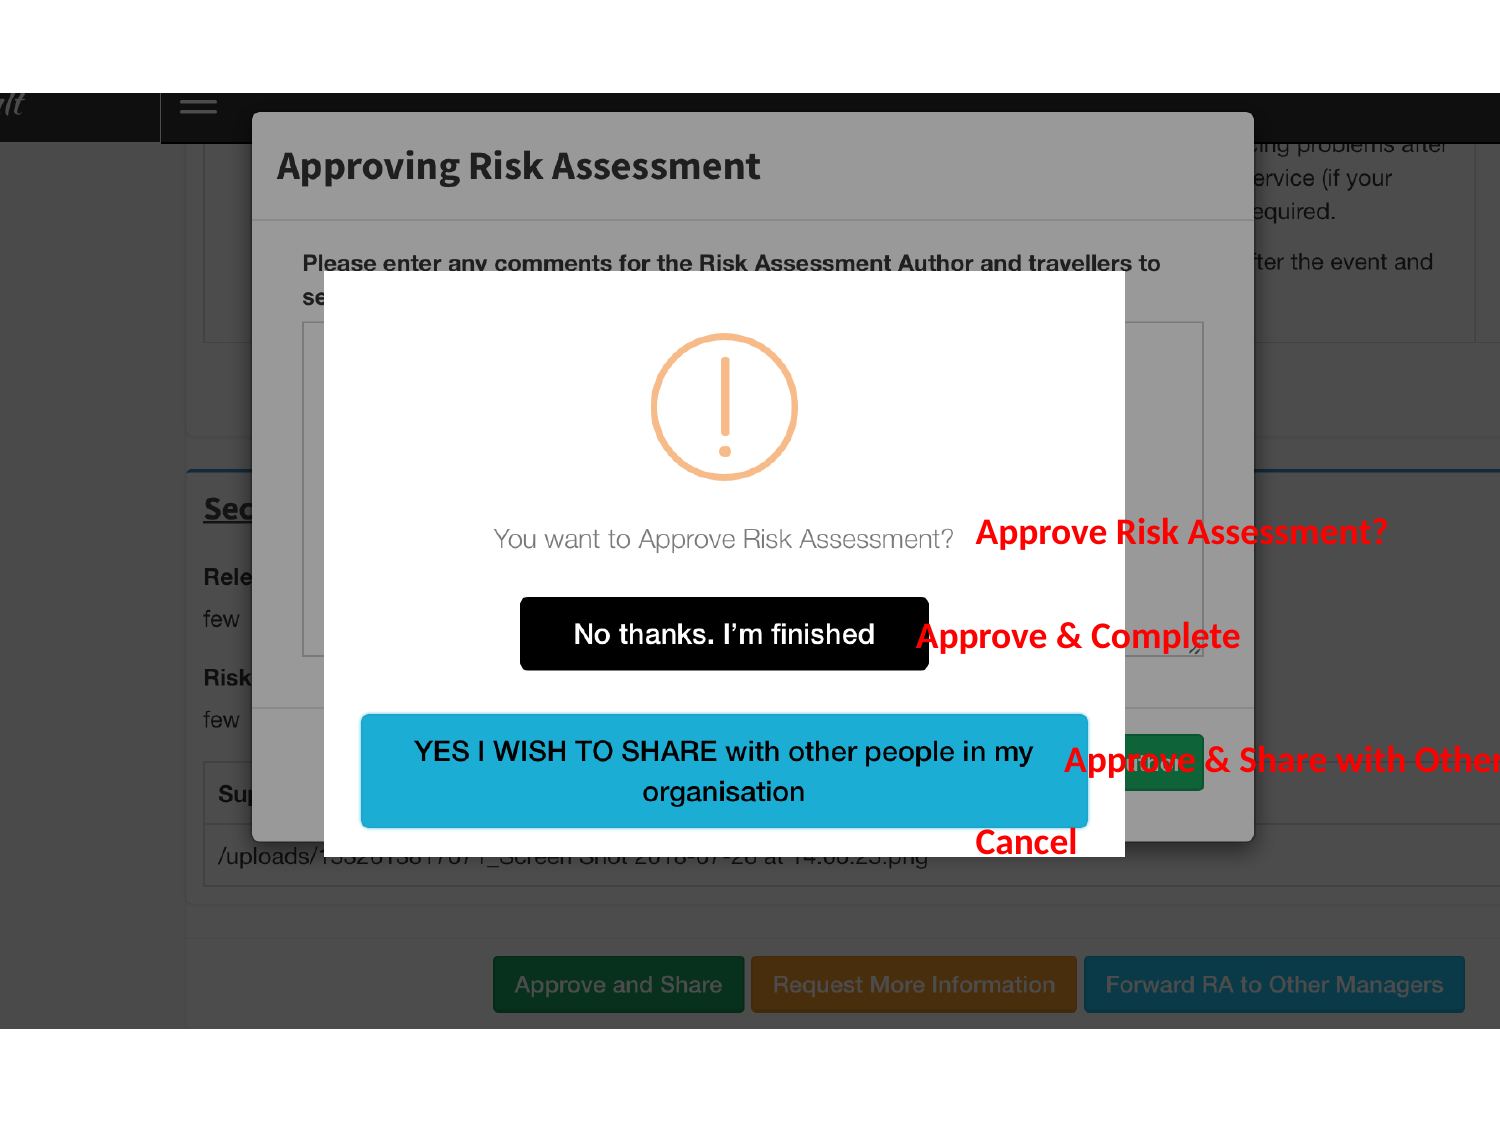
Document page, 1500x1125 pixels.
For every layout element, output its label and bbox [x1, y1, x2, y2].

picture [0, 93, 1500, 1030]
